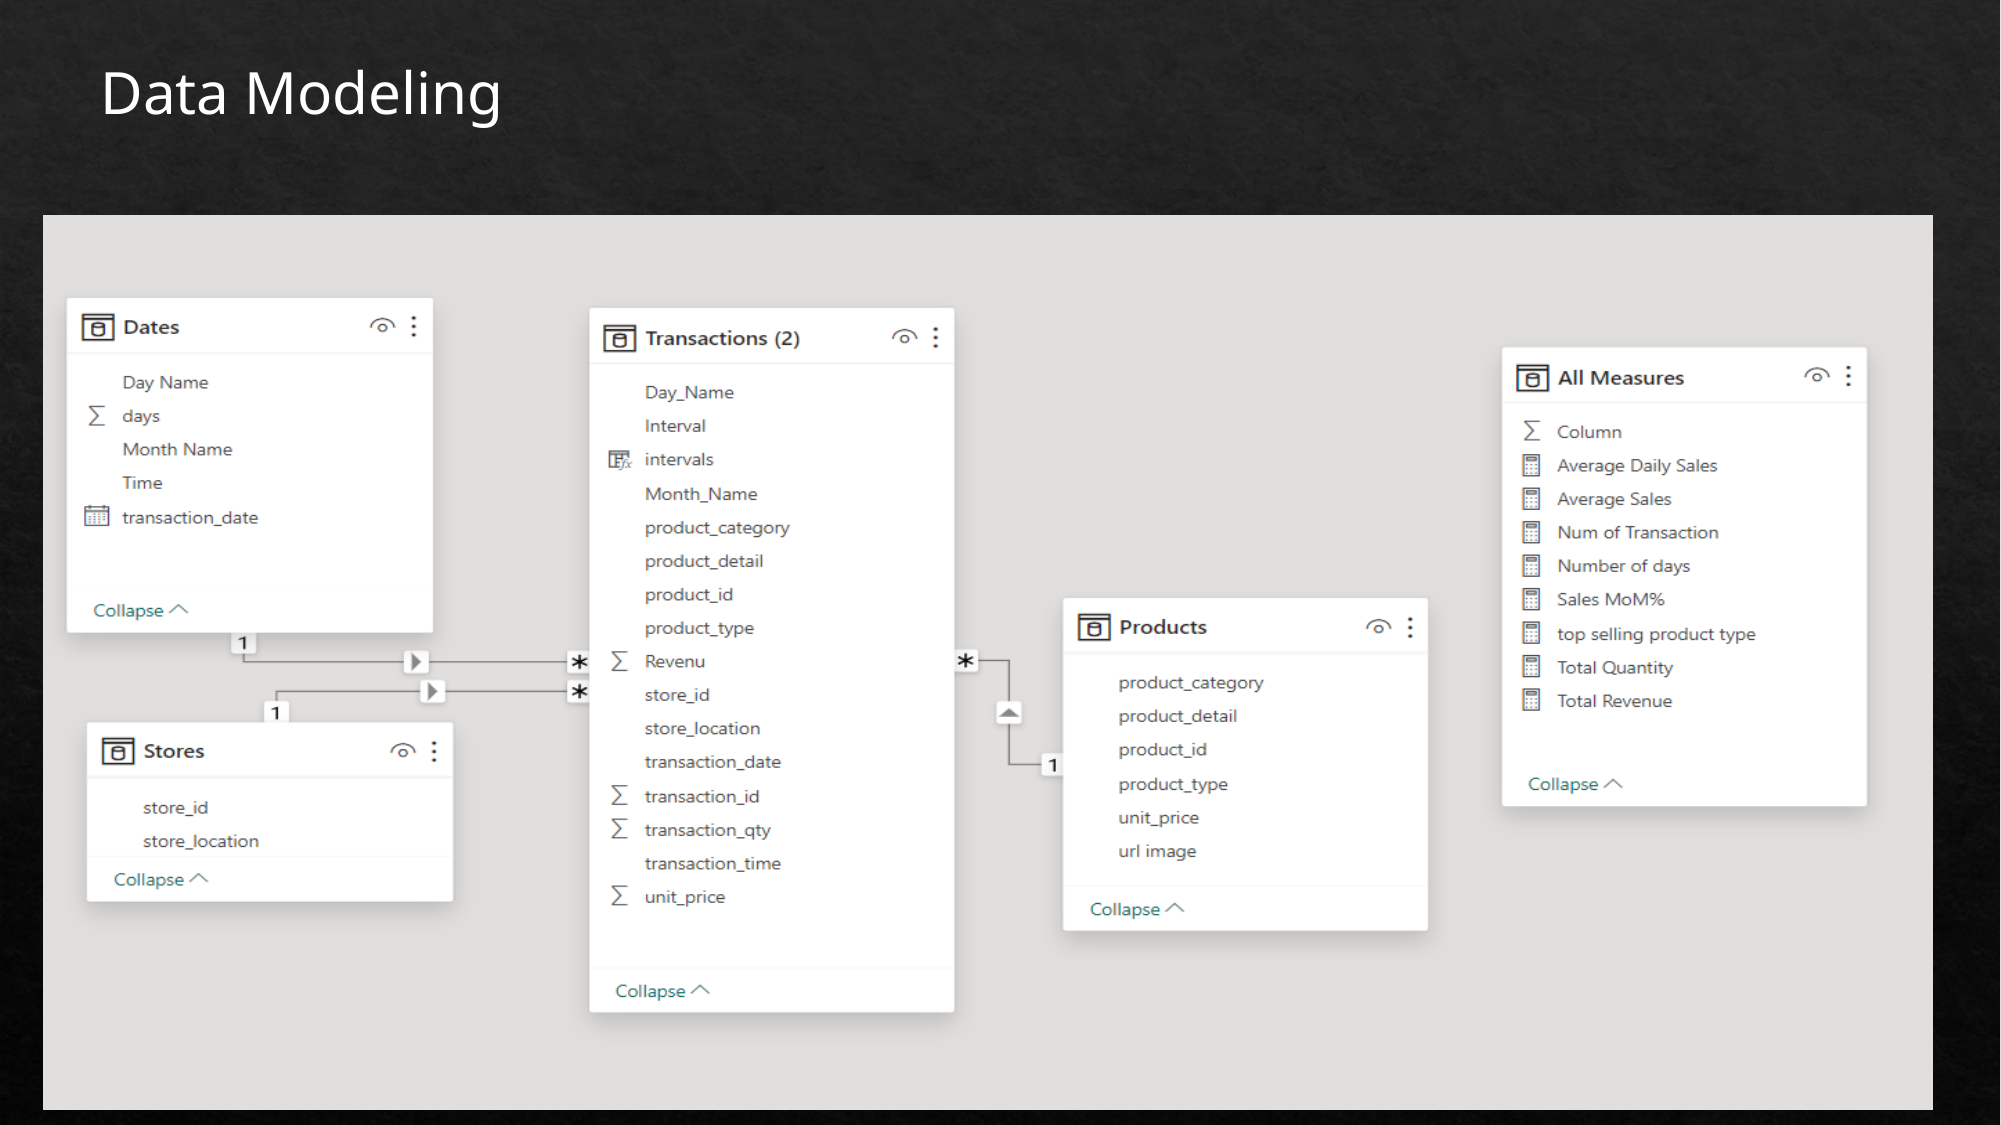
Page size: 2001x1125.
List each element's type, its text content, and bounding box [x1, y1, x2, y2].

picture [43, 215, 1933, 1110]
text_box Data Modeling [85, 48, 950, 134]
